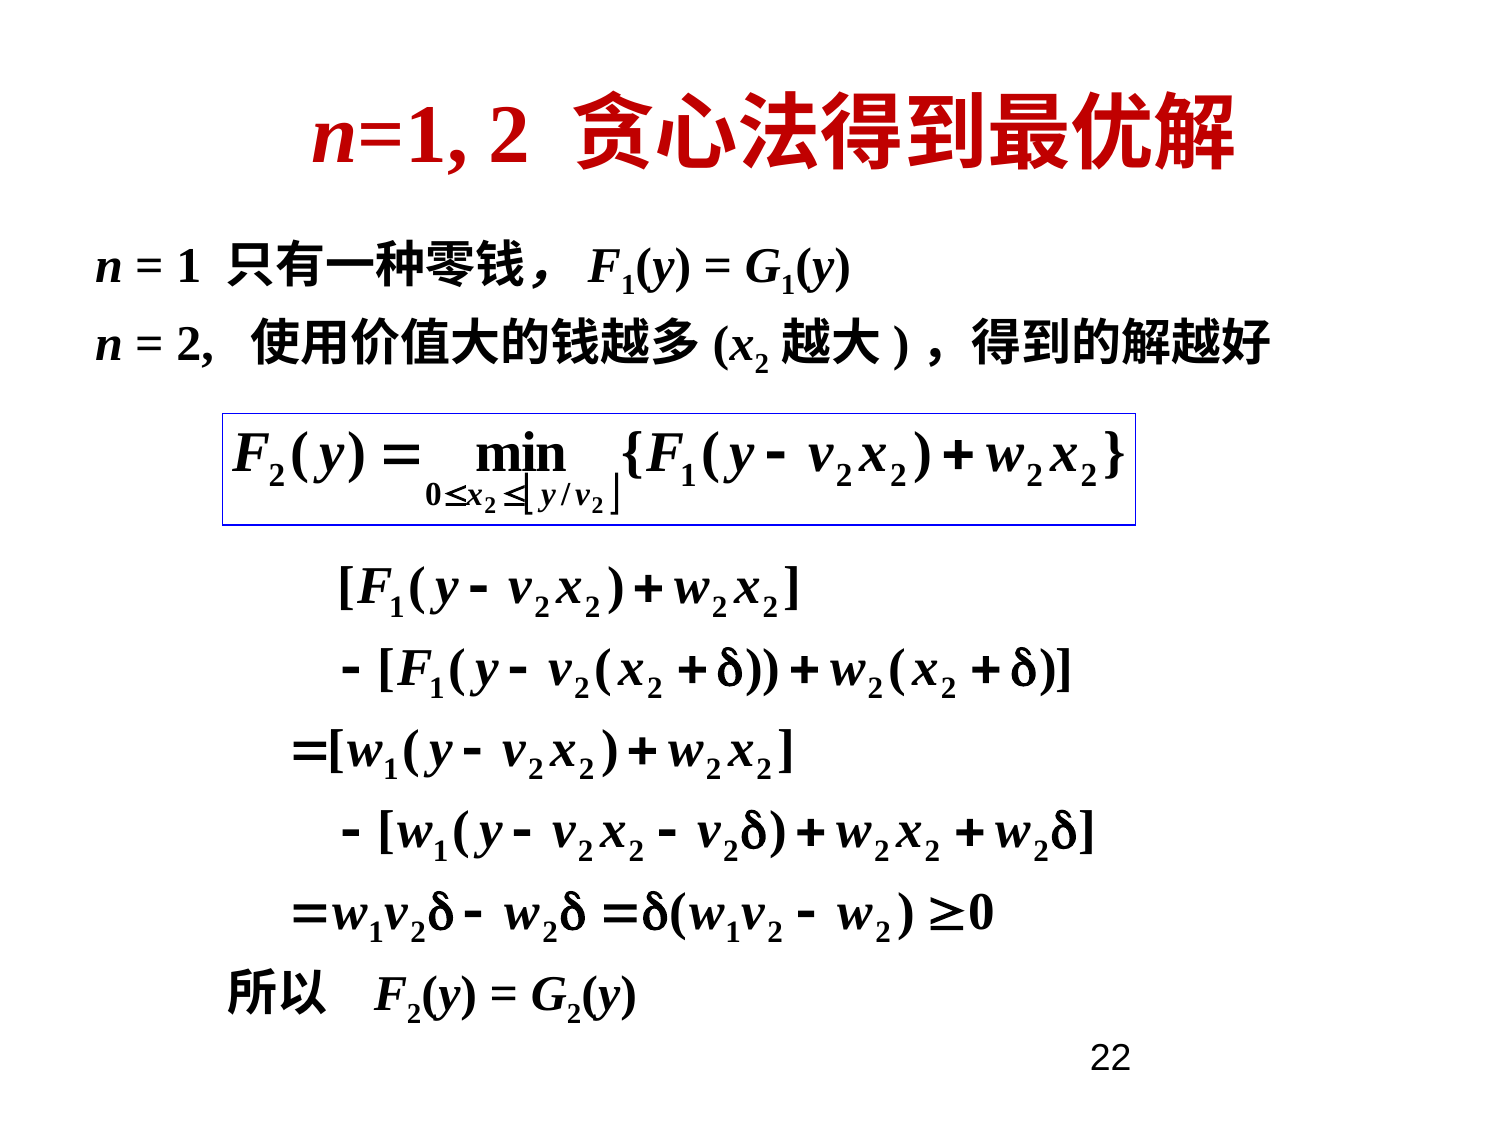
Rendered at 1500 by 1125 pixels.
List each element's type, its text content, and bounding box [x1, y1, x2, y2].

text_box n = 1 只有一种零钱，F1(y) = G1(y) n = 2, 使用价值大的钱越多(x2越大)，得到的解越好 [80, 225, 1298, 387]
title n=1, 2 贪心法得到最优解 [76, 64, 1473, 195]
text_box 所以 F2(y) = G2(y) [189, 953, 665, 1037]
slide_number 22 [1074, 1025, 1425, 1100]
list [280, 549, 1135, 953]
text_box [222, 413, 1135, 525]
